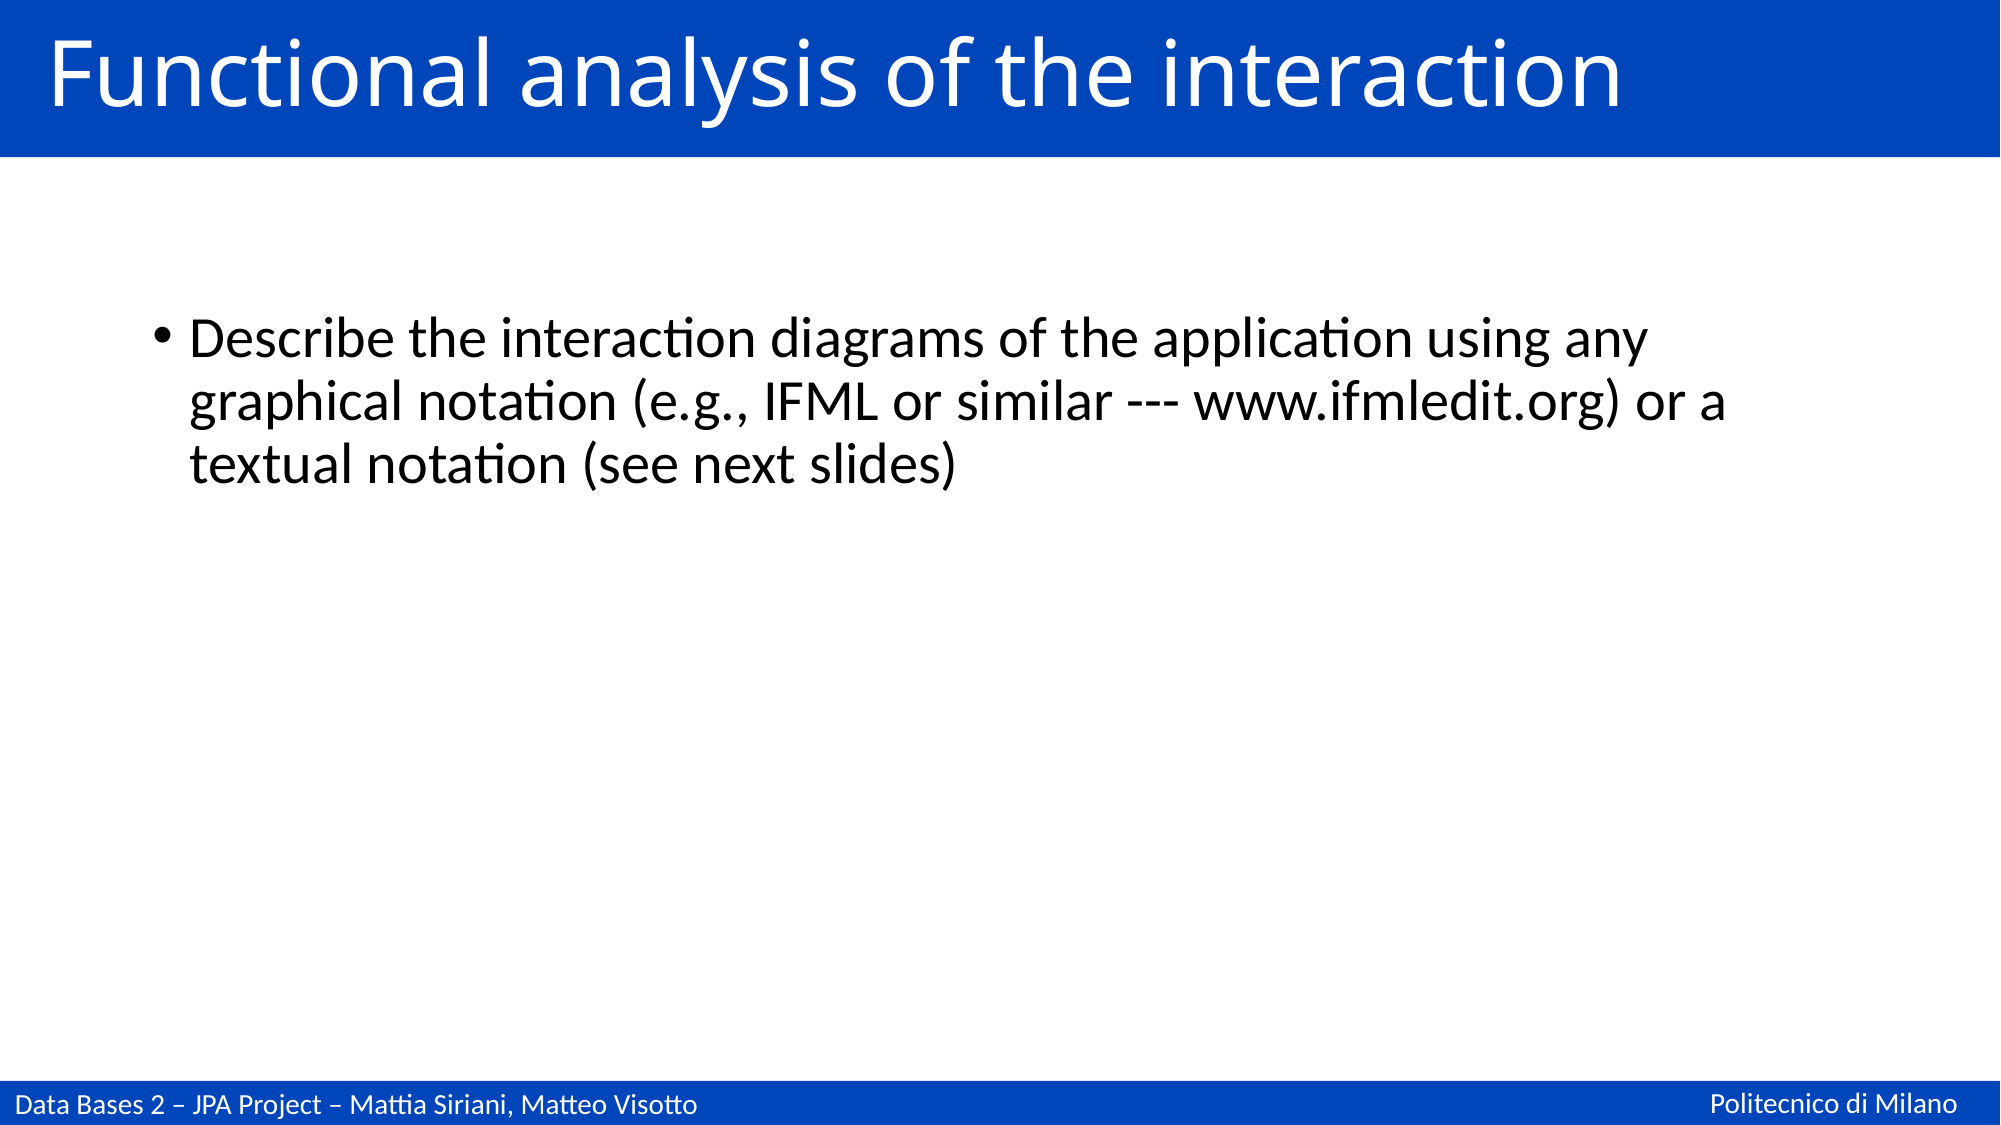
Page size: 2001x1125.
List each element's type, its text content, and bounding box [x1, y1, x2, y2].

list Describe the interaction diagrams of the application using any graphical notation (e.g., IFML or similar --- www.ifmledit.org) or a textual notation (see next slides) [137, 299, 1863, 1014]
title Functional analysis of the interaction [30, 0, 1756, 155]
